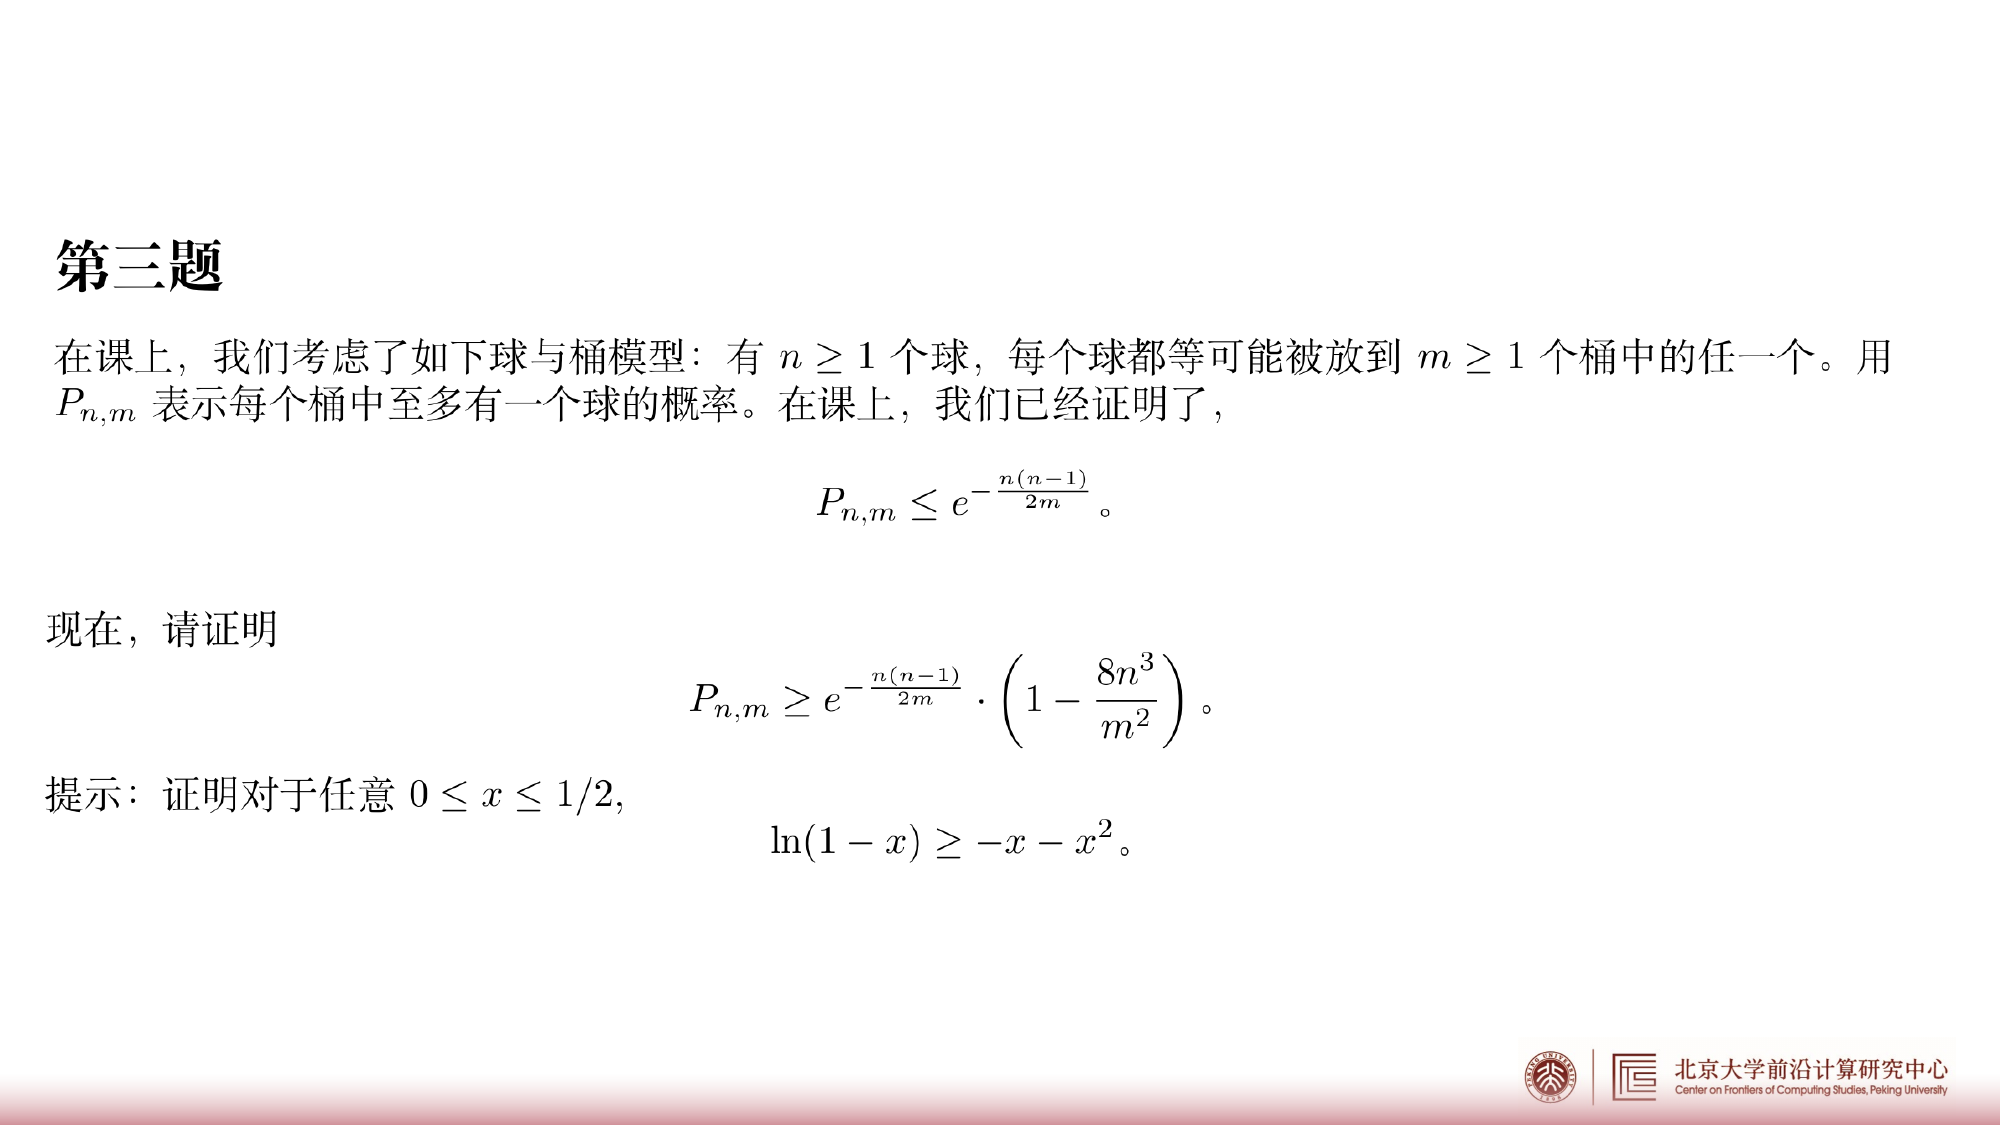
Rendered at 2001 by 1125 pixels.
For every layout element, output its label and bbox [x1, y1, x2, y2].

picture [1518, 1037, 1956, 1078]
picture [14, 569, 2000, 898]
picture [0, 202, 2000, 563]
